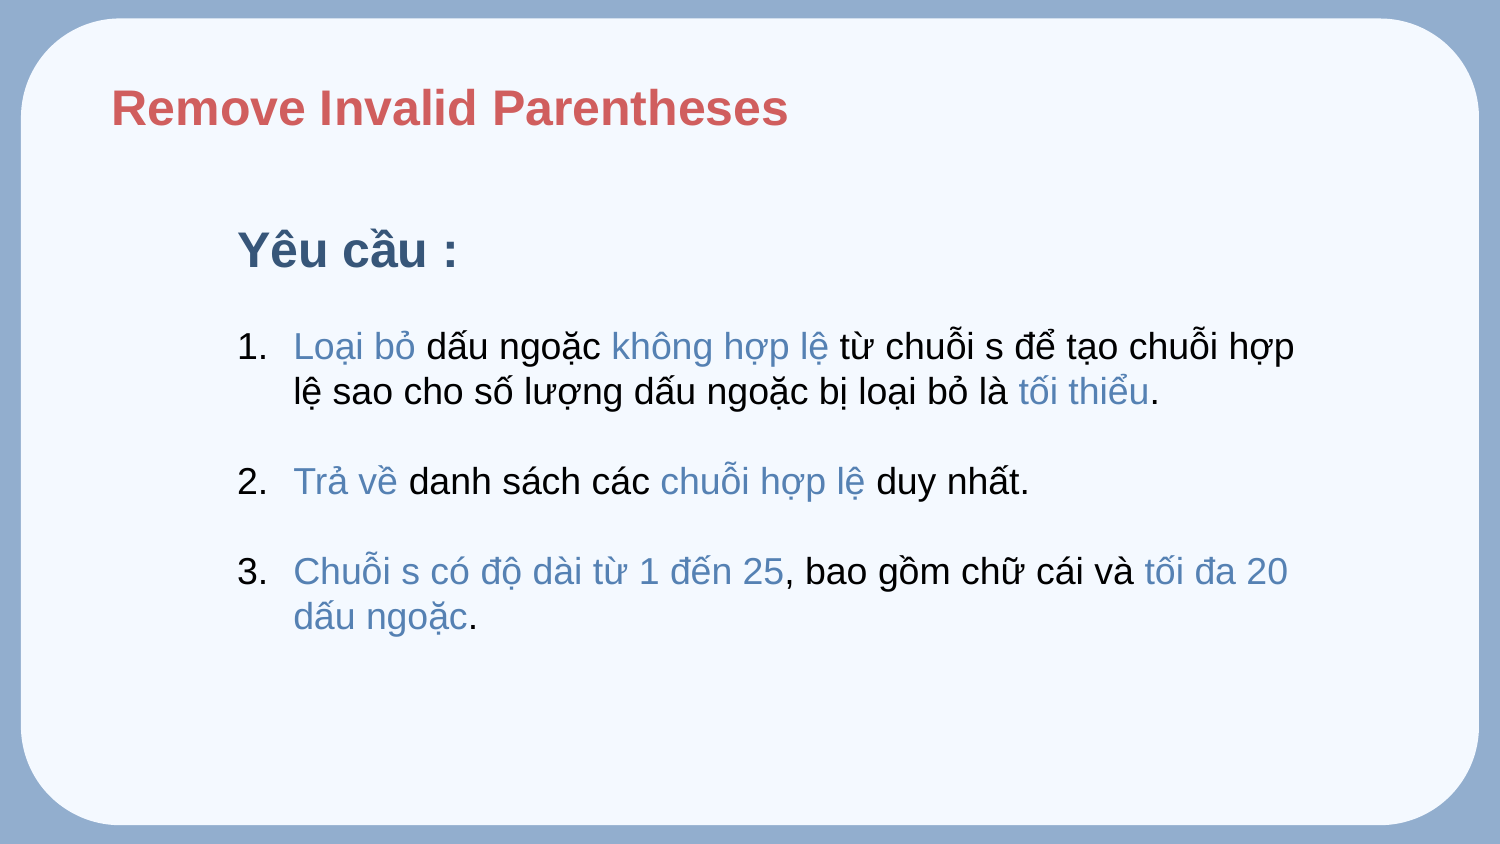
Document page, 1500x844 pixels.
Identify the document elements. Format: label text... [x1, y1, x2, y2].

text_box Remove Invalid Parentheses [97, 67, 1053, 143]
text_box Yêu cầu : Loại bỏ dấu ngoặc không hợp lệ từ chuỗi s để tạo chuỗi hợp lệ sao cho số lượng dấu ngoặc bị loại bỏ là tối thiểu. Trả về danh sách các chuỗi hợp lệ duy nhất. Chuỗi s có độ dài từ 1 đến 25, bao gồm chữ cái và tối đa 20 dấu ngoặc. [222, 209, 1323, 645]
